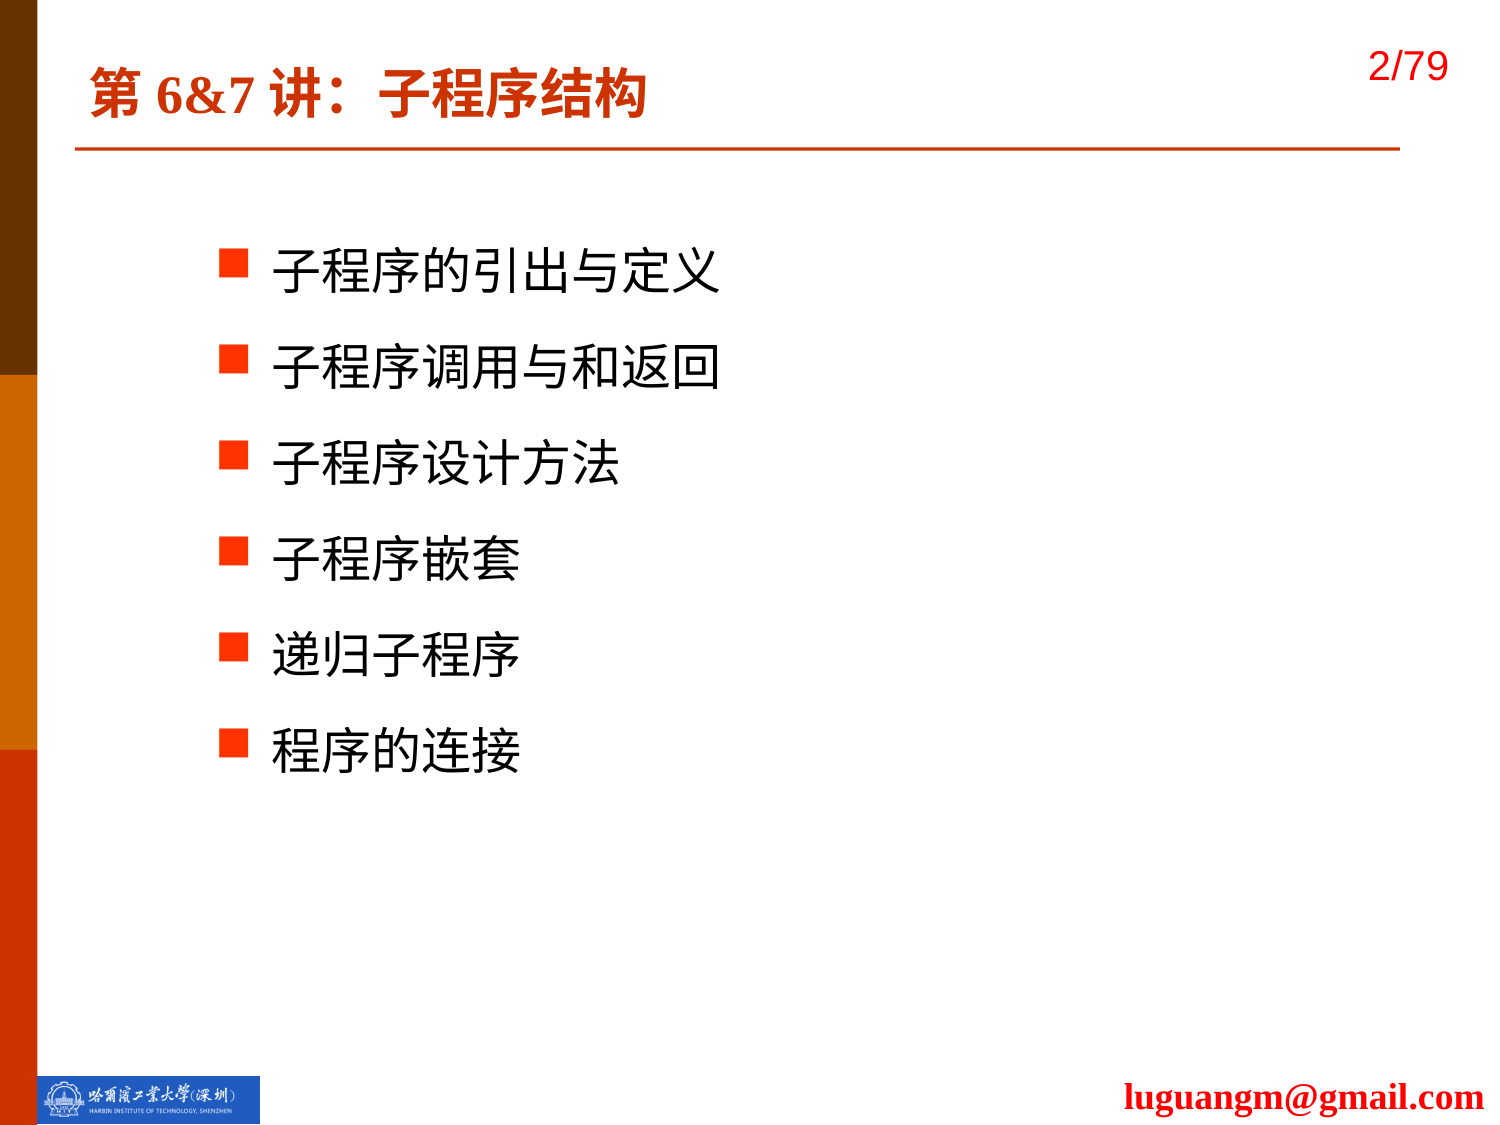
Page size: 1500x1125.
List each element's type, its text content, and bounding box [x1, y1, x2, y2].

text_box 子程序的引出与定义 子程序调用与和返回 子程序设计方法 子程序嵌套 递归子程序 程序的连接 [200, 196, 1279, 787]
picture [37, 1076, 260, 1124]
text_box 第6&7讲：子程序结构 [74, 52, 1123, 132]
